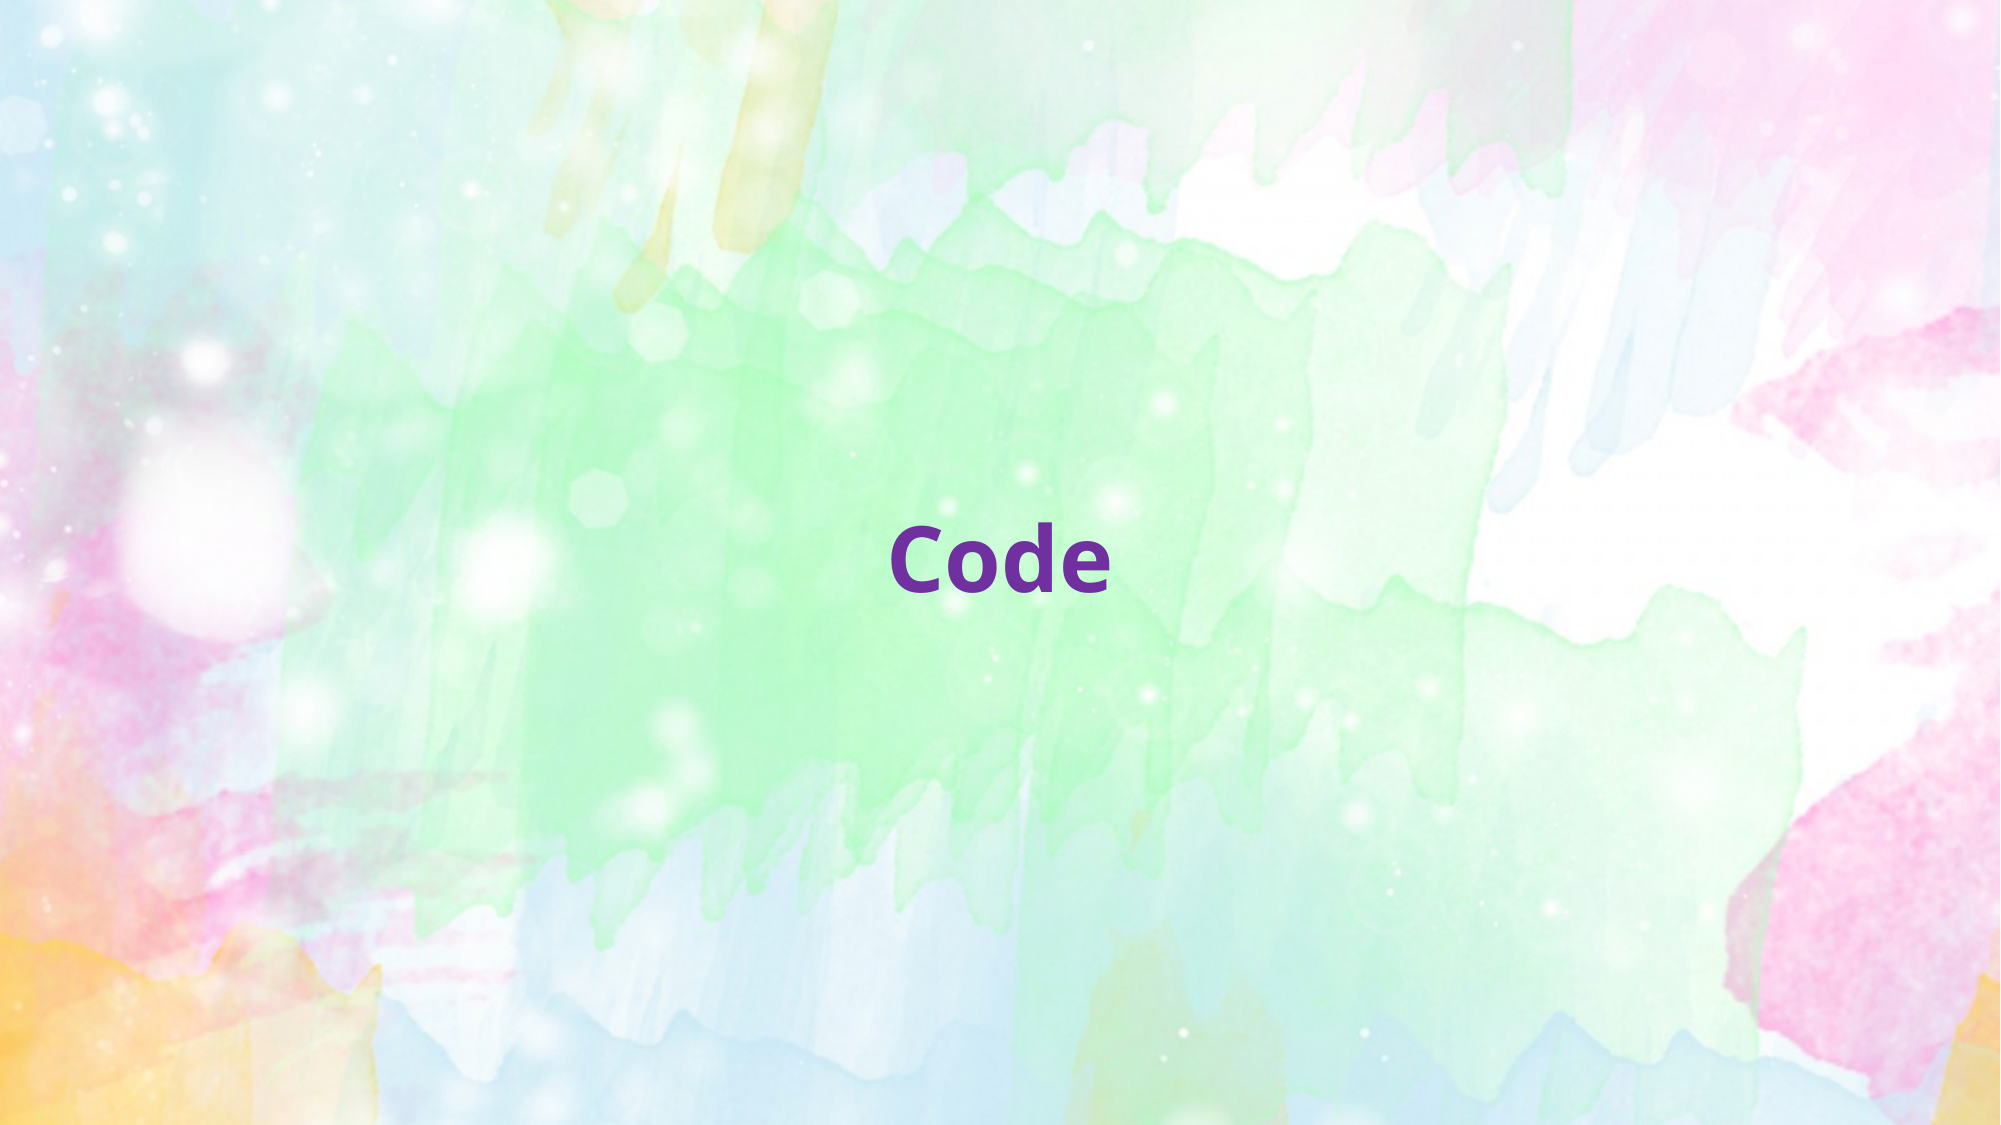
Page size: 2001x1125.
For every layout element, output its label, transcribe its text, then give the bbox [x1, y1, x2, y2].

title Code [137, 453, 1863, 672]
picture [0, 0, 2001, 1125]
